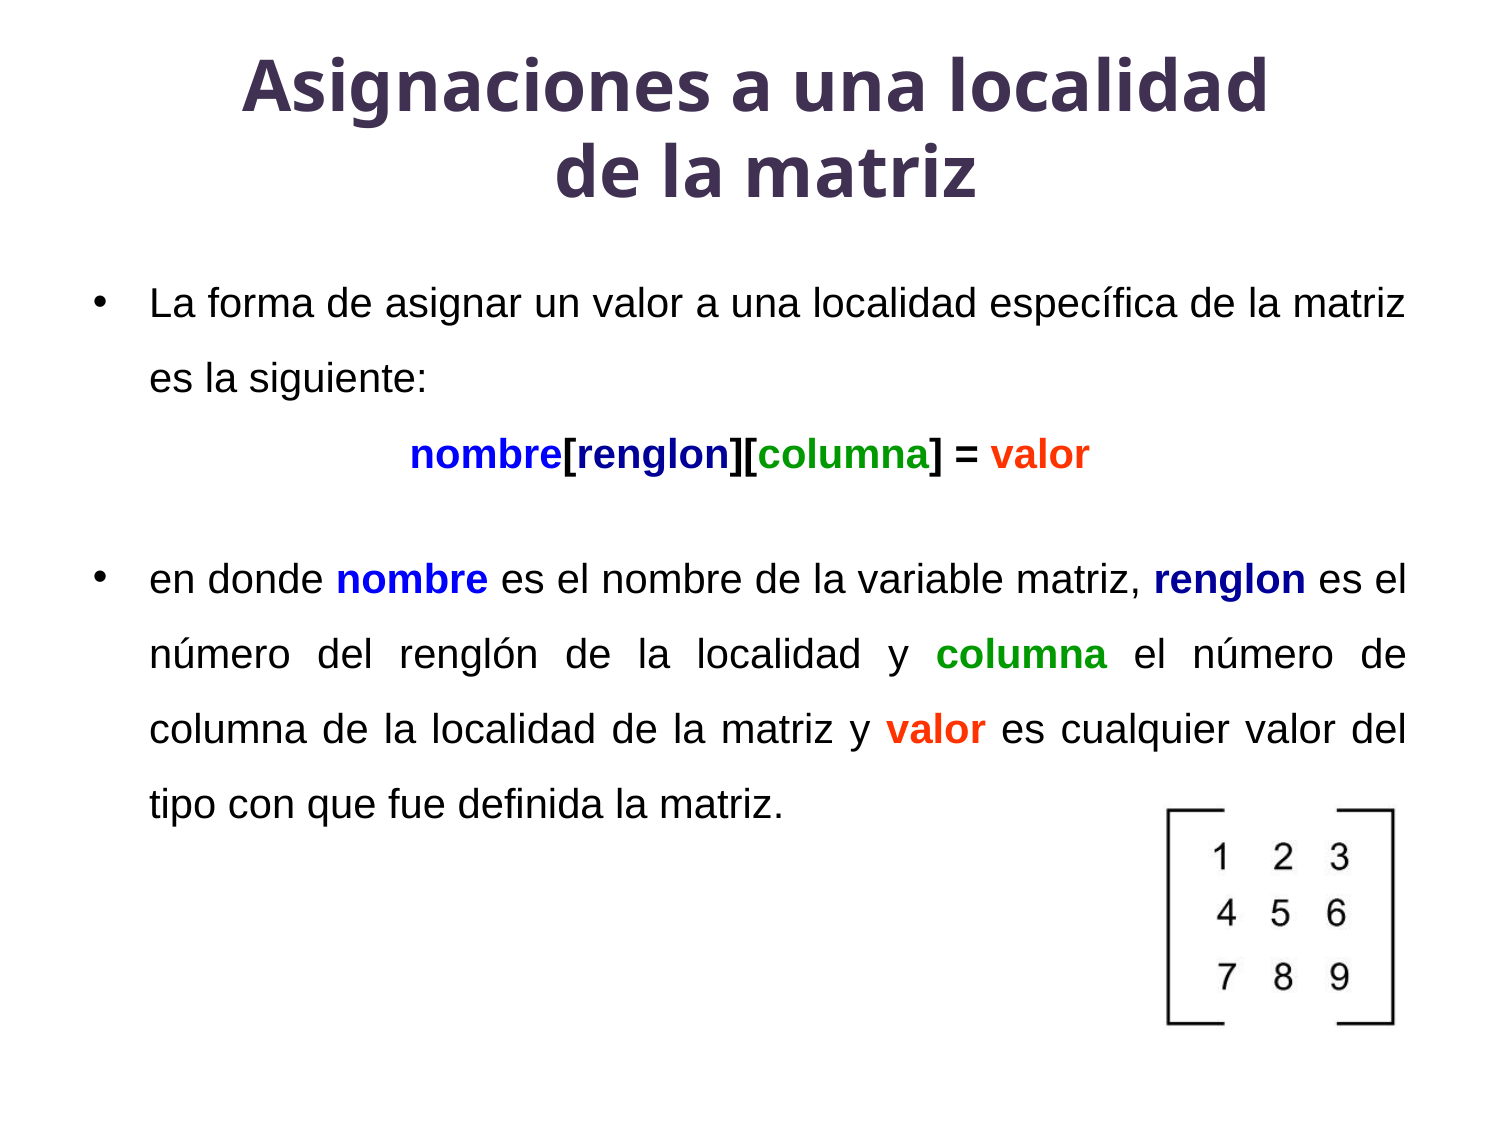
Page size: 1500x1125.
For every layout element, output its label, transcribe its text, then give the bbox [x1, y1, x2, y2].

picture [1163, 804, 1400, 1030]
title Asignaciones a una localidad de la matriz [36, 32, 1496, 220]
list La forma de asignar un valor a una localidad específica de la matriz es la siguiente: nombre[renglon][columna] = valor en donde nombre es el nombre de la variable matriz, renglon es el número del renglón de la localidad y columna el número de columna de la localidad de la matriz y valor es cualquier valor del tipo con que fue definida la matriz. [77, 243, 1423, 917]
